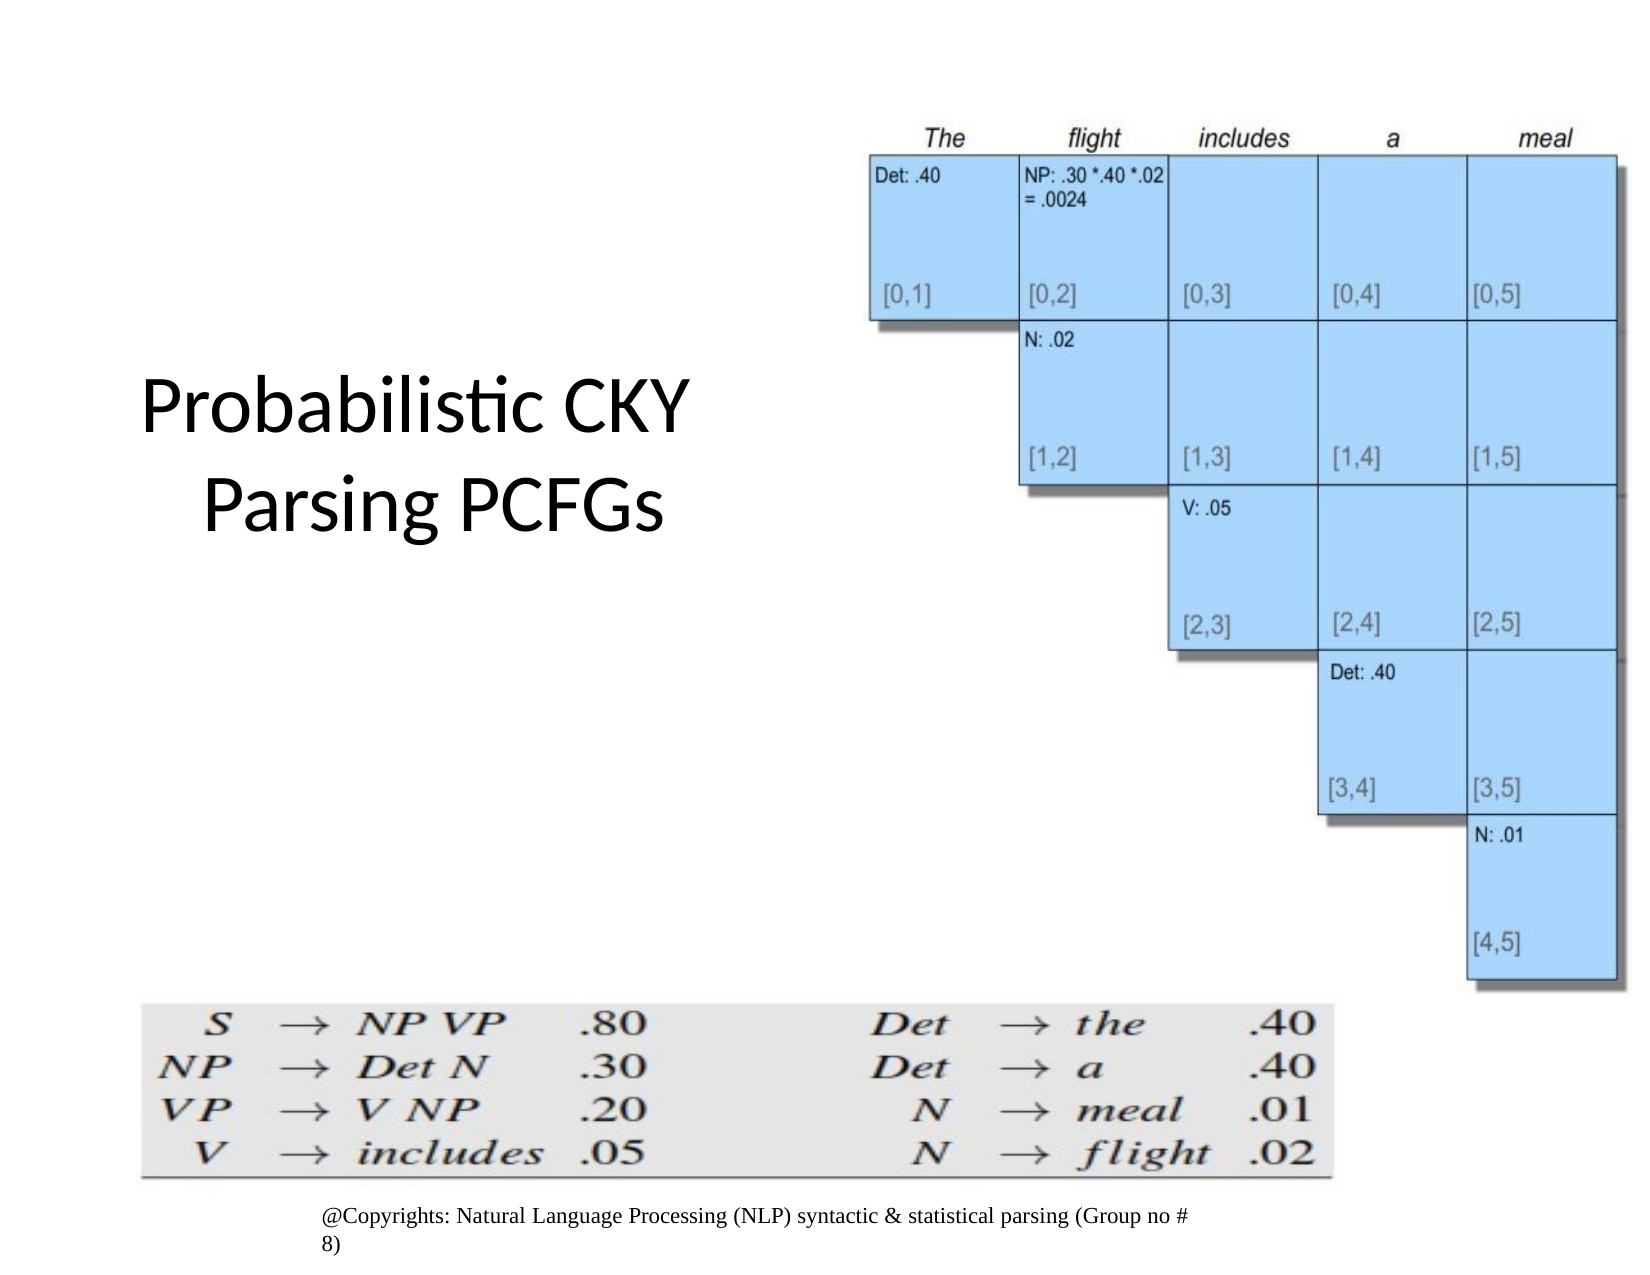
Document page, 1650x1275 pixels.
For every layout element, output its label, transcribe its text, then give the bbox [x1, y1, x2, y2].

footer @Copyrights: Natural Language Processing (NLP) syntactic & statistical parsing (Group no # 8) [319, 1201, 1201, 1275]
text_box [137, 119, 1633, 1188]
